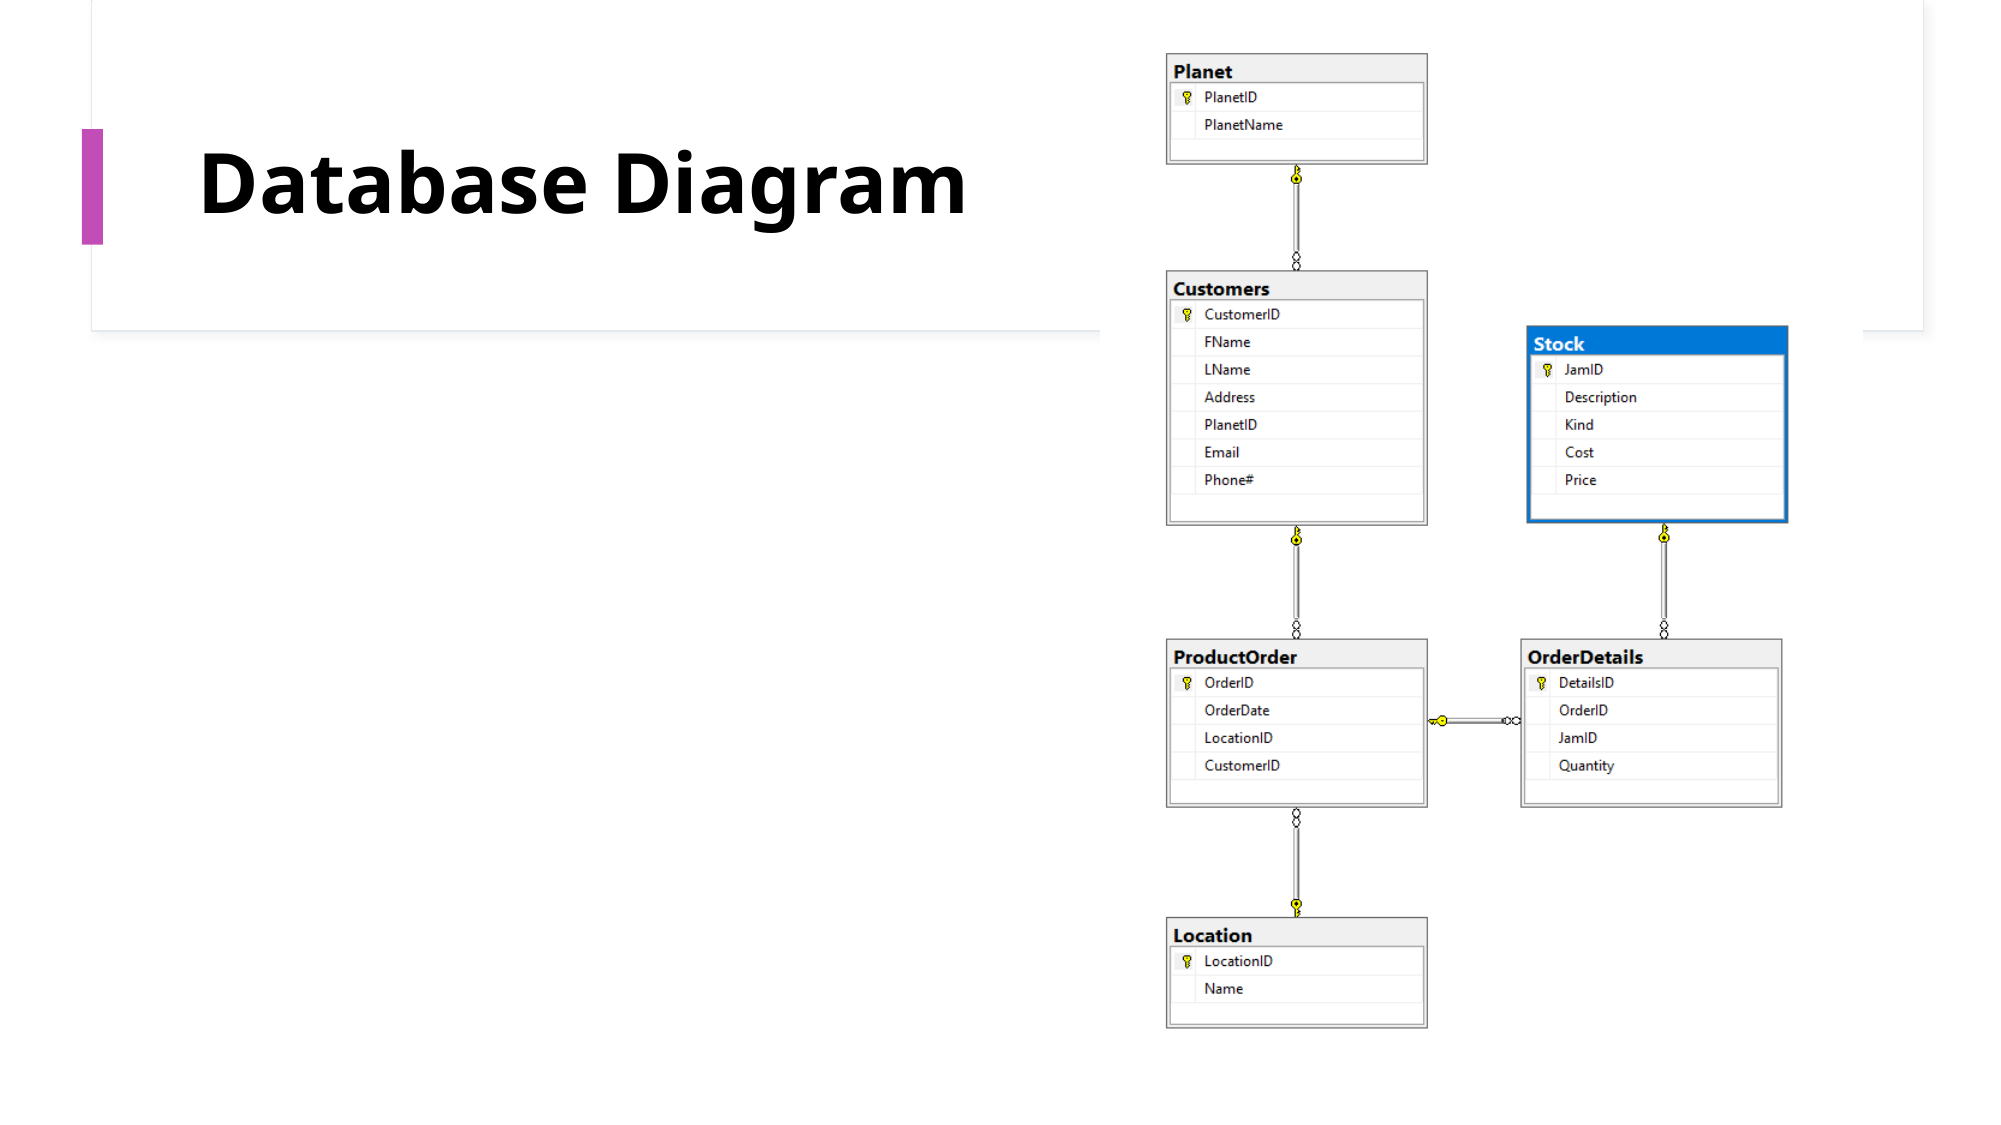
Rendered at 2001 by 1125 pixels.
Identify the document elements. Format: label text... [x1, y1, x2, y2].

picture [1100, 4, 1863, 1121]
title Database Diagram [183, 90, 1100, 284]
